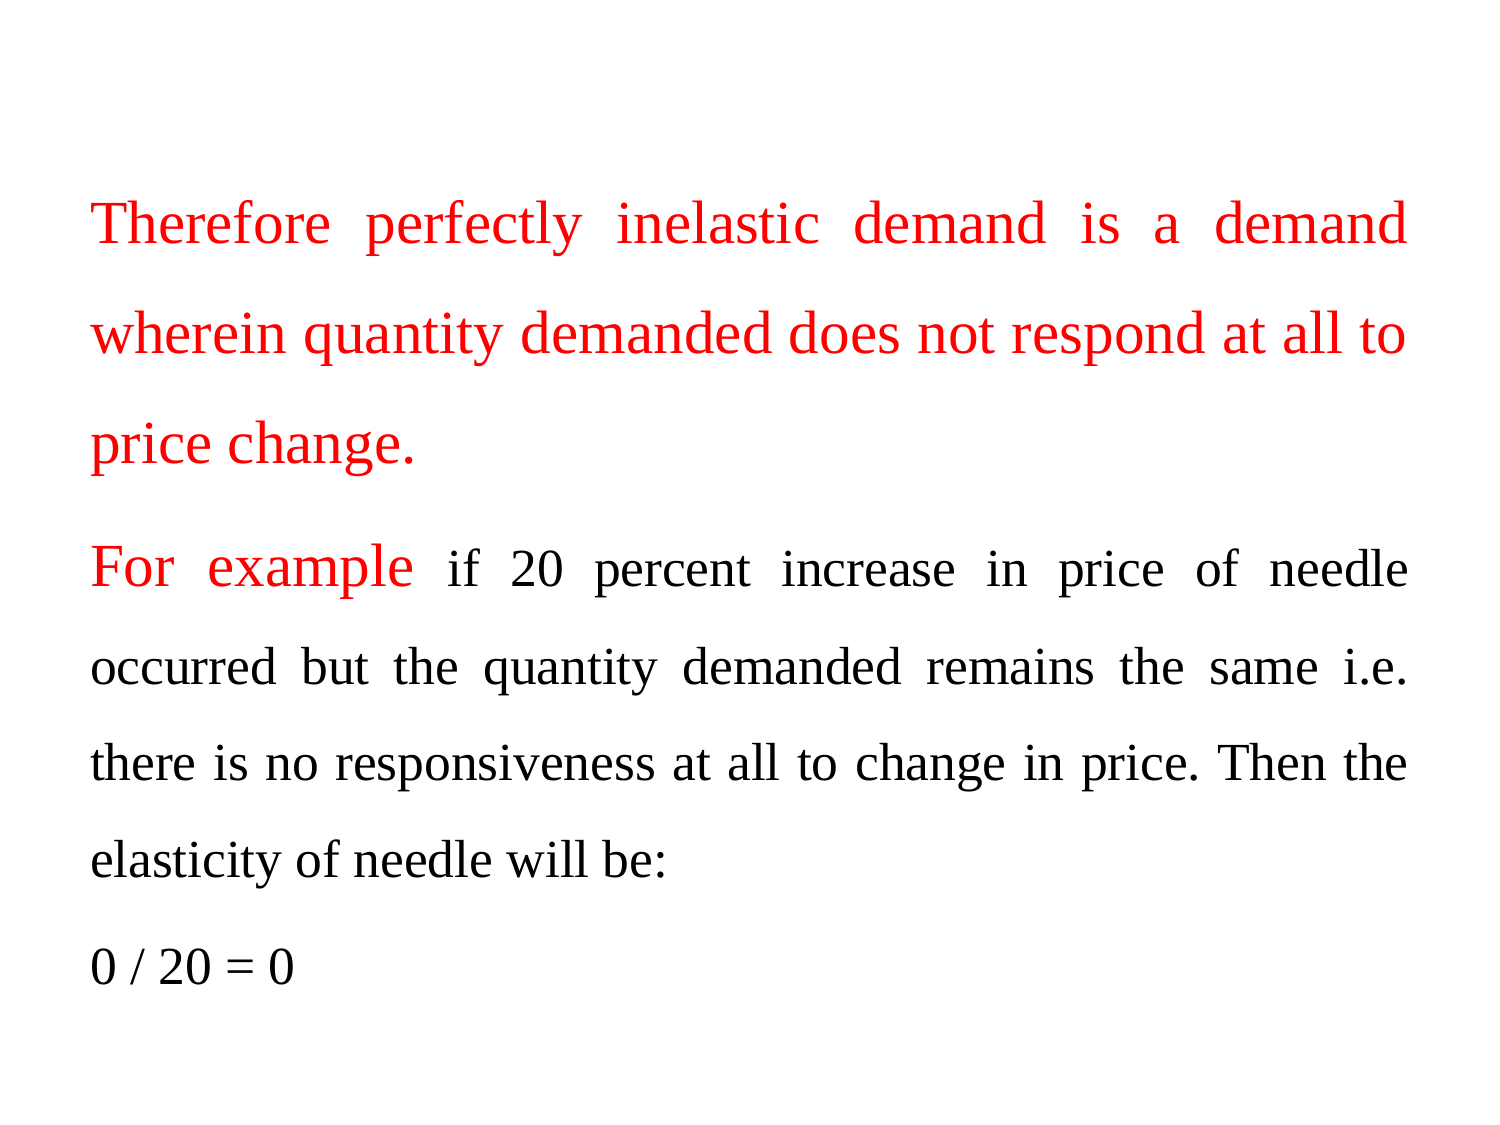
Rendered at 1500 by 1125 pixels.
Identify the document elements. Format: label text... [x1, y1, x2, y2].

list Therefore perfectly inelastic demand is a demand wherein quantity demanded does not respond at all to price change. For example if 20 percent increase in price of needle occurred but the quantity demanded remains the same i.e. there is no responsiveness at all to change in price. Then the elasticity of needle will be: 0 / 20 = 0 [75, 137, 1425, 1099]
